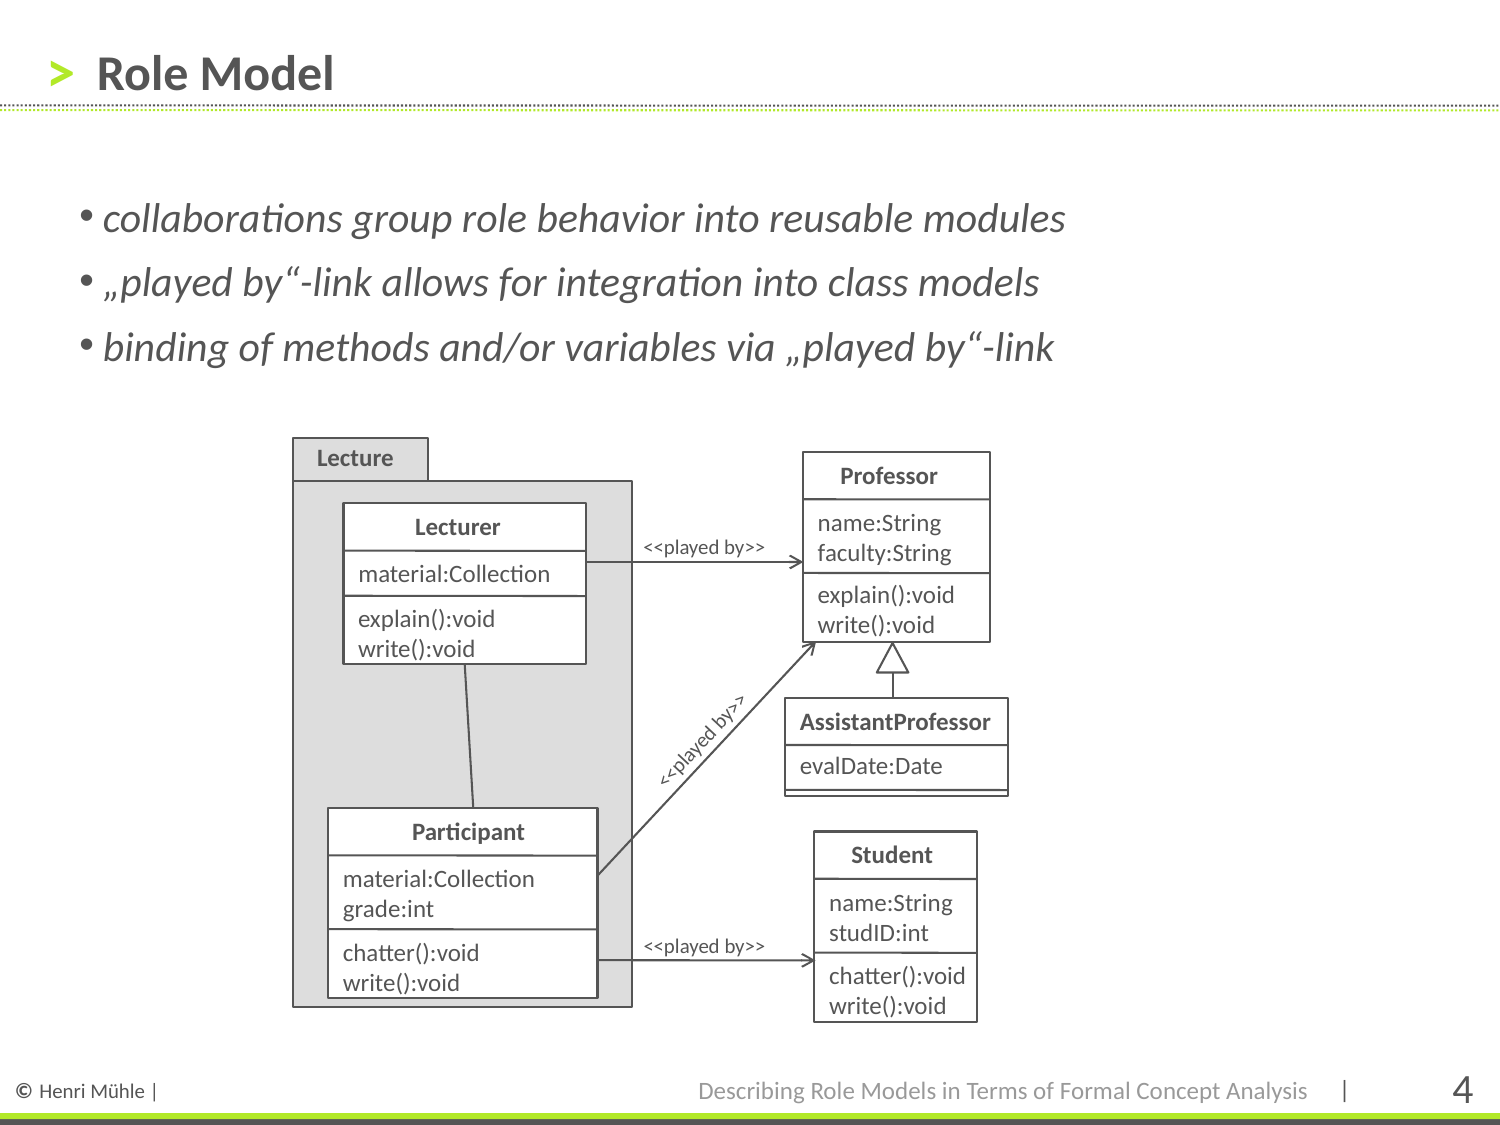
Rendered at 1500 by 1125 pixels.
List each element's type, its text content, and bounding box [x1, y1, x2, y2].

title Role Model [82, 33, 926, 118]
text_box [292, 433, 1009, 1029]
list collaborations group role behavior into reusable modules „played by“-link allows for integration into class models binding of methods and/or variables via „played by“-link [46, 183, 1454, 1028]
footer Describing Role Models in Terms of Formal Concept Analysis [445, 1066, 1324, 1112]
